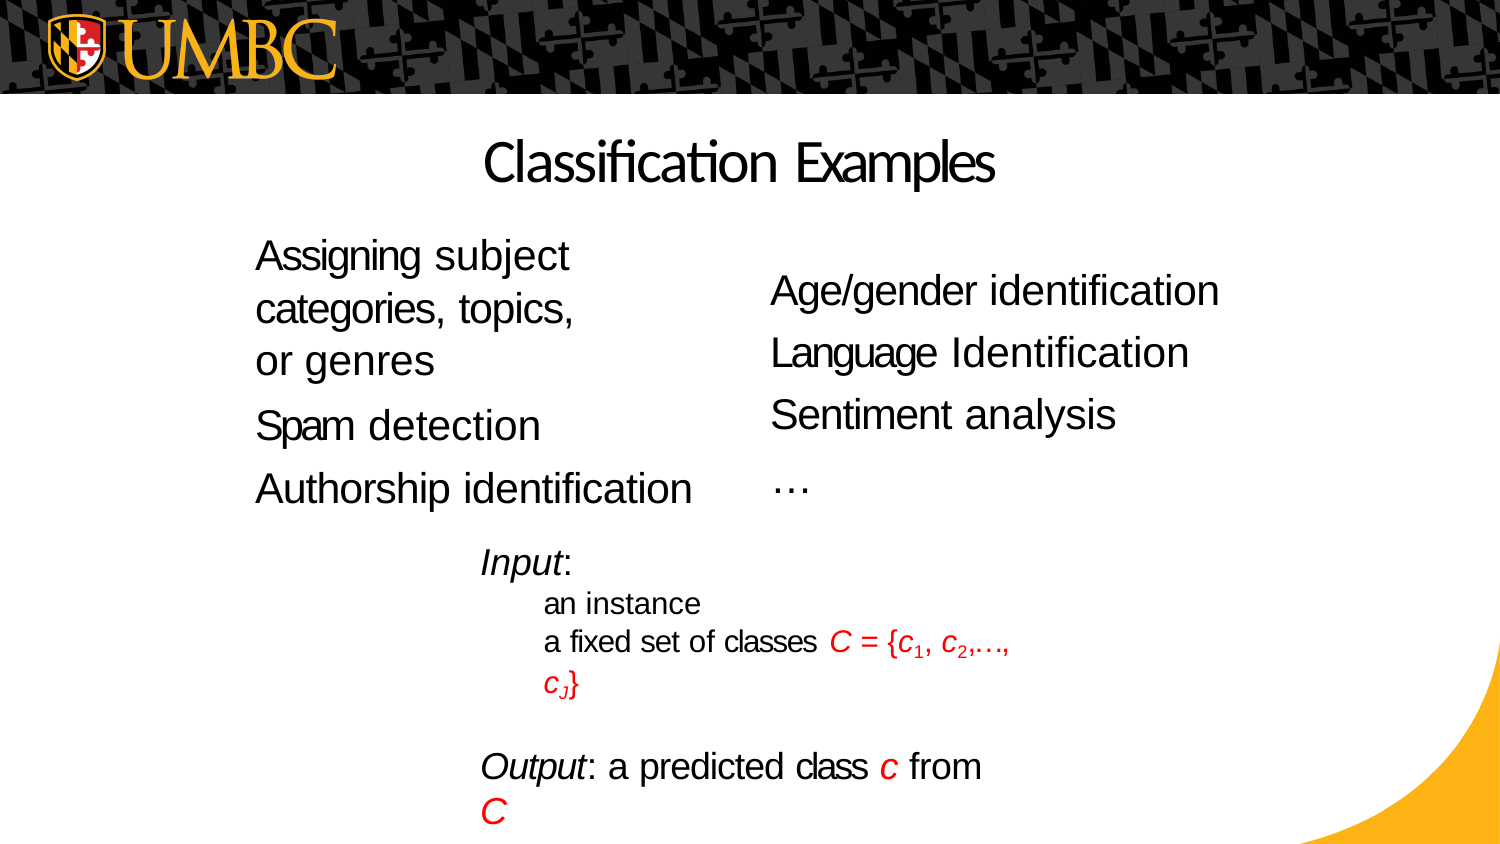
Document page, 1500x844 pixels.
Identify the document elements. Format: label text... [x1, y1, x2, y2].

picture [1299, 639, 1500, 844]
text_box Assigning subject categories, topics, or genres Spam detection Authorship identification [253, 226, 695, 512]
text_box Input: an instance a fixed set of classes C = {c1, c2,…, cJ} Output: a predicted class c from C [473, 536, 1014, 832]
text_box Age/gender identification Language Identification Sentiment analysis … [768, 249, 1221, 502]
picture [0, 0, 1500, 94]
title Classification Examples [243, 23, 1257, 229]
